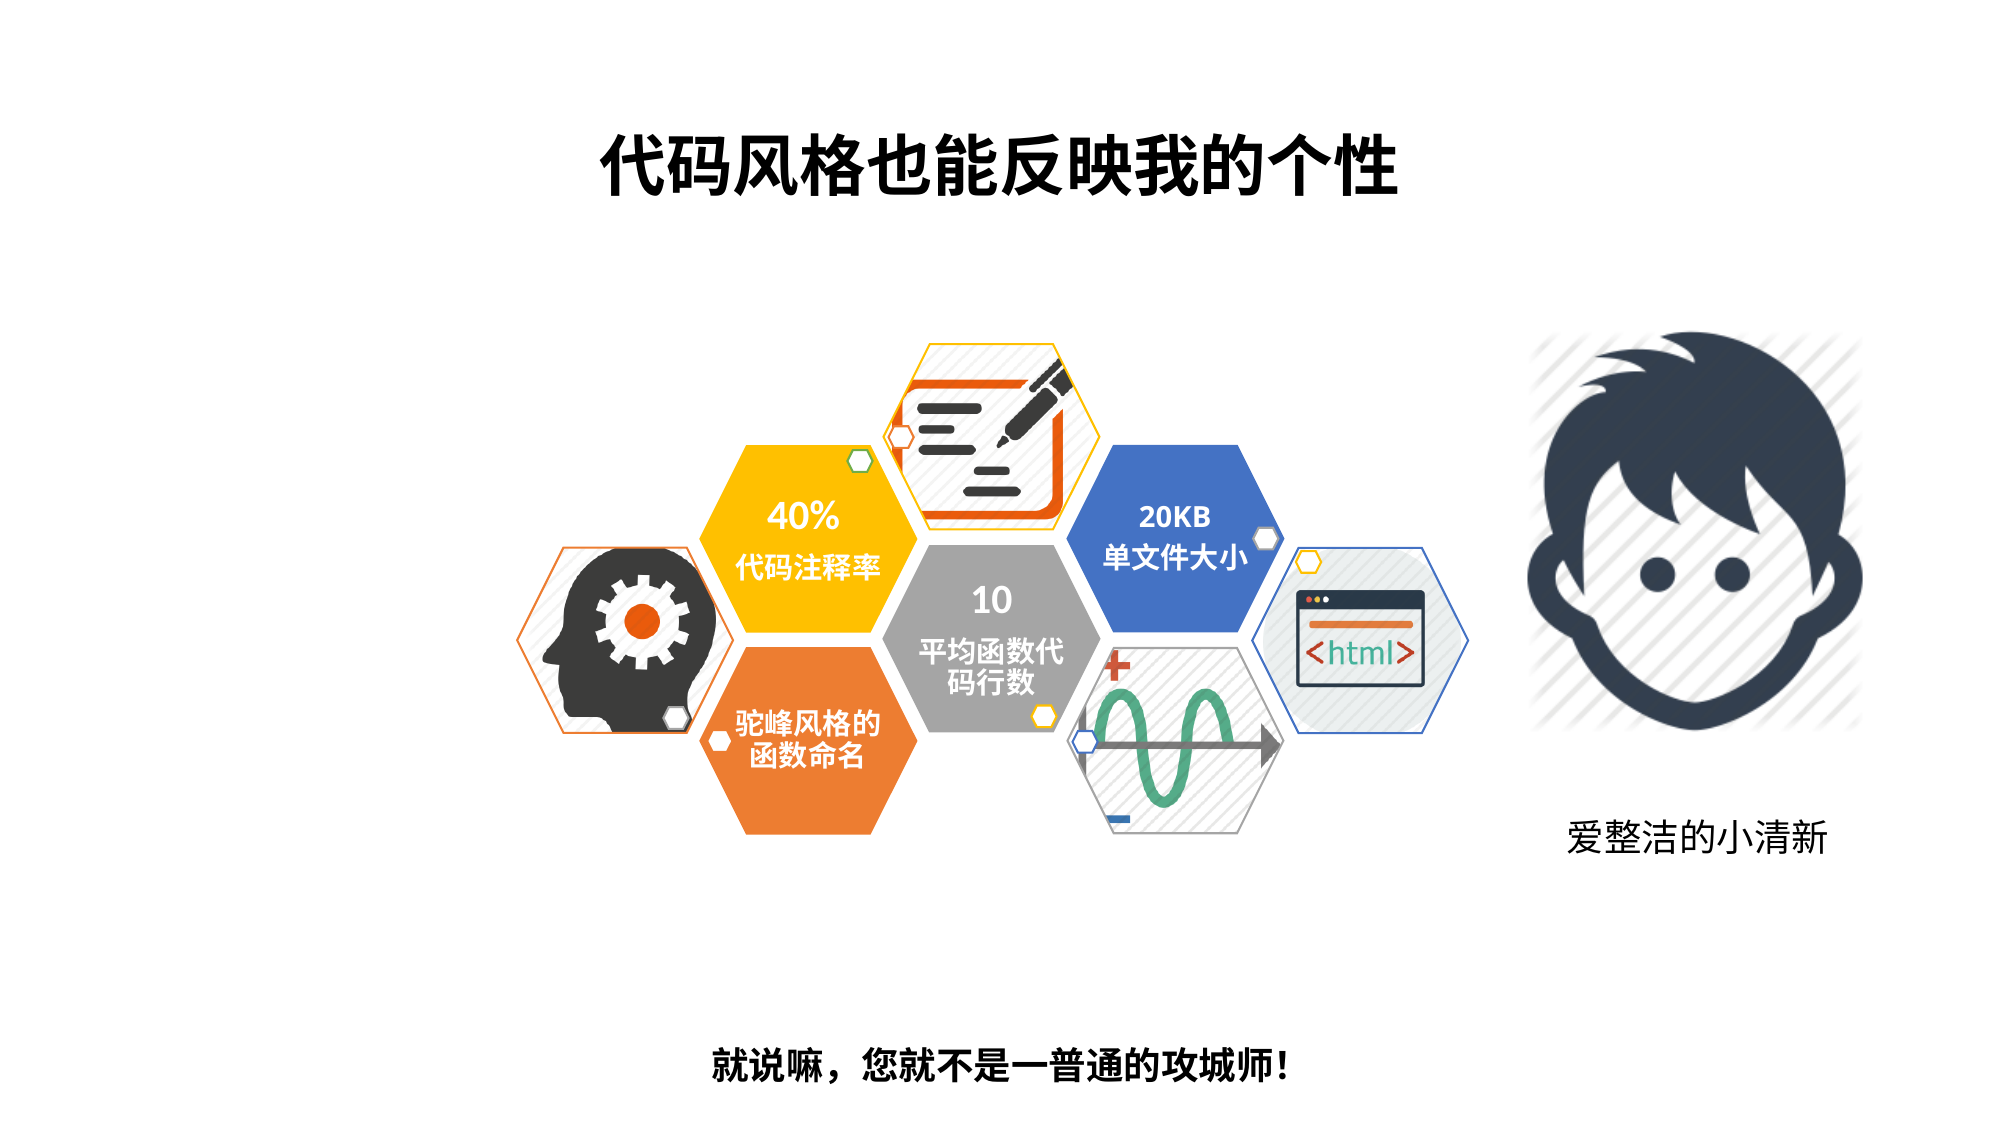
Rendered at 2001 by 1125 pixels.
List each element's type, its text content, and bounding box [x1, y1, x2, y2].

text_box 爱整洁的小清新 [1505, 806, 1891, 866]
title 代码风格也能反映我的个性 [137, 59, 1863, 278]
picture [1509, 320, 1877, 738]
text_box 就说嘛，您就不是一普通的攻城师！ [531, 1011, 1491, 1095]
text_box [517, 277, 1469, 901]
